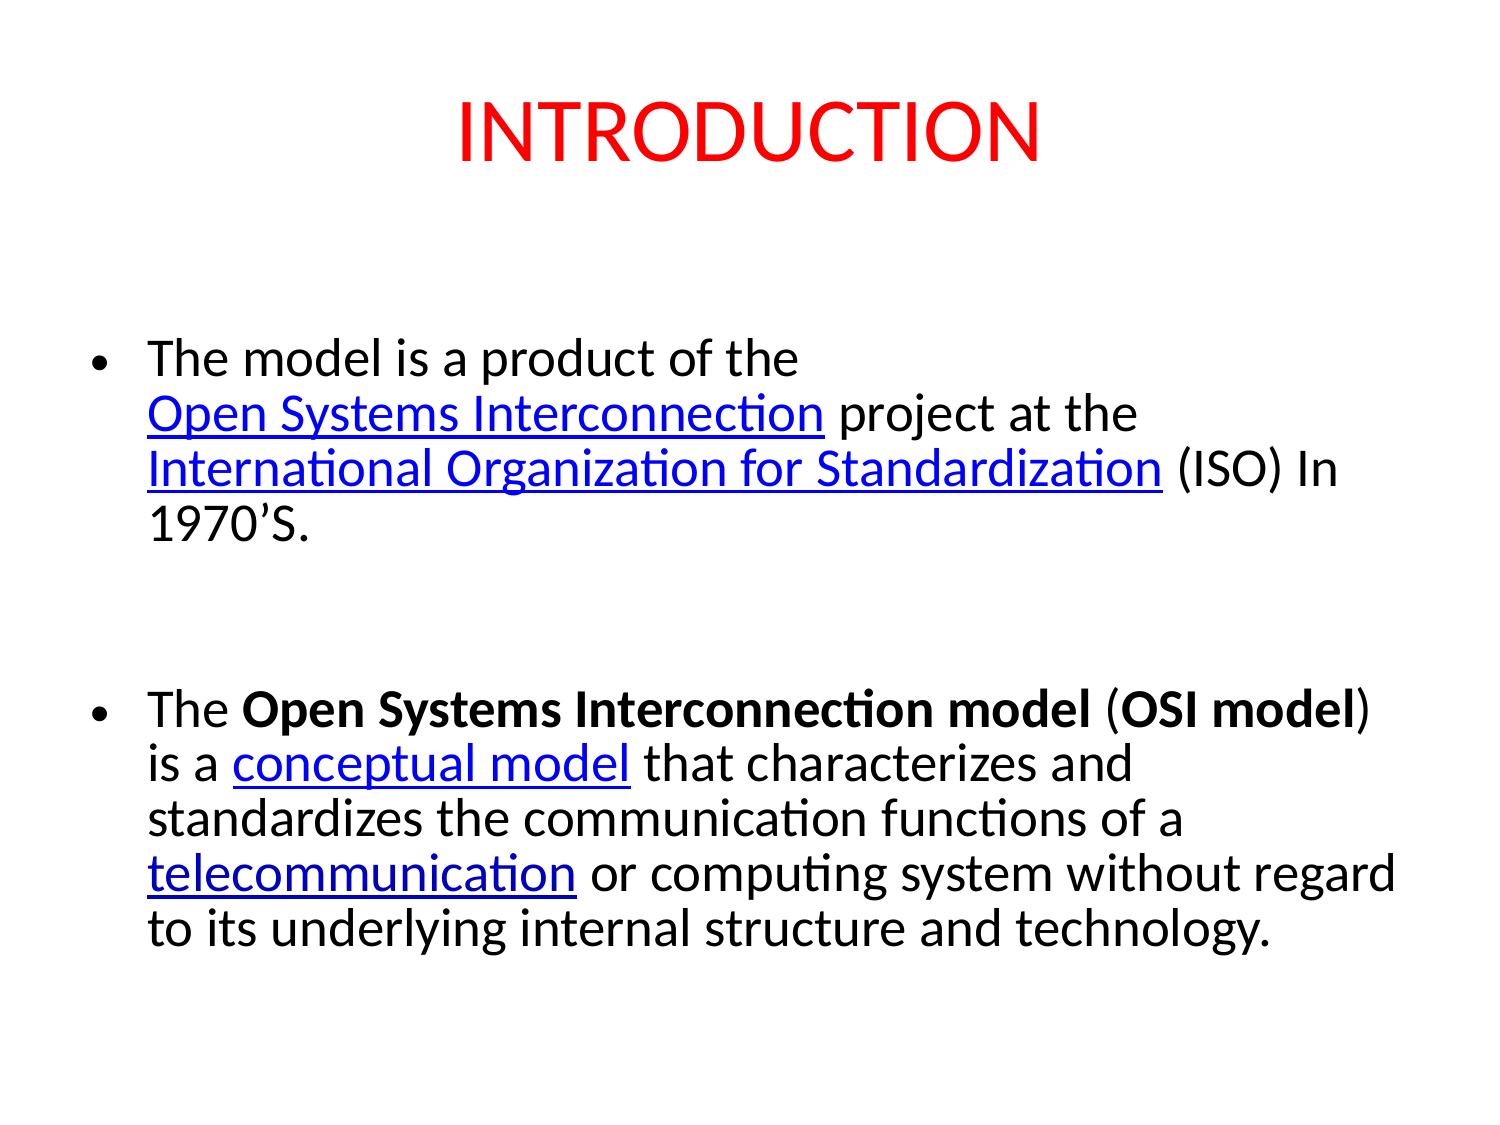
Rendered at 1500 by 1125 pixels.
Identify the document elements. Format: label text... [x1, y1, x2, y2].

list The model is a product of the Open Systems Interconnection project at the International Organization for Standardization (ISO) In 1970’S. The Open Systems Interconnection model (OSI model) is a conceptual model that characterizes and standardizes the communication functions of a telecommunication or computing system without regard to its underlying internal structure and technology. [75, 262, 1425, 1005]
title INTRODUCTION [75, 45, 1425, 233]
